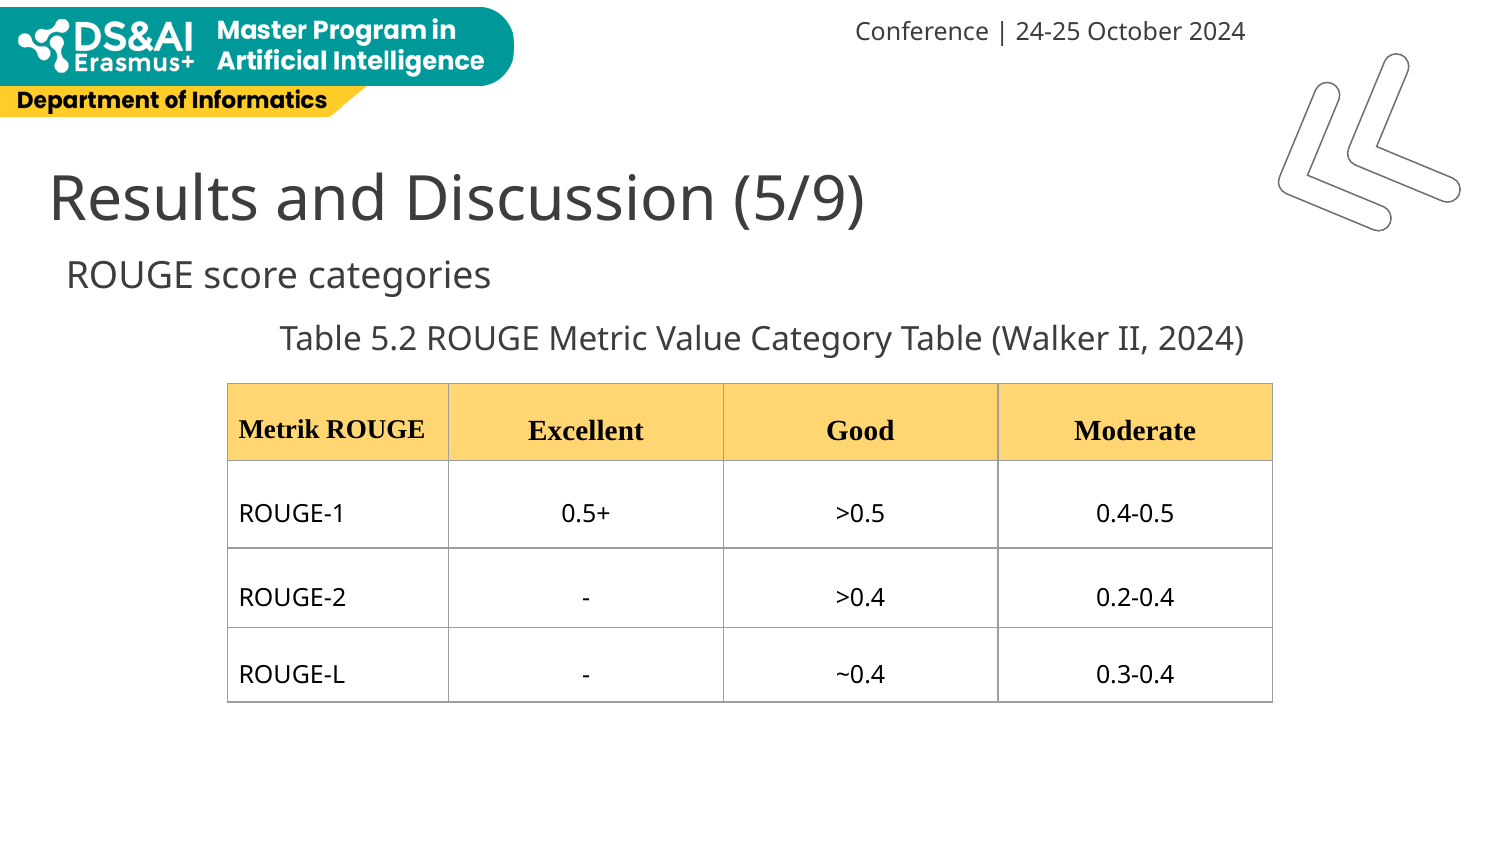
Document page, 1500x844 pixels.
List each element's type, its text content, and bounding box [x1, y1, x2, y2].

table_cell ~0.4 [724, 628, 997, 701]
table_cell >0.4 [724, 549, 997, 627]
table_cell 0.4-0.5 [999, 461, 1272, 547]
table_cell 0.3-0.4 [999, 628, 1272, 701]
table_cell ROUGE-1 [228, 461, 448, 547]
table_header Metrik ROUGE [228, 384, 448, 460]
table_cell ROUGE-2 [228, 549, 448, 627]
table_header Good [724, 384, 997, 460]
title Results and Discussion (5/9) [33, 143, 1295, 228]
table_cell - [449, 628, 723, 701]
table_cell ROUGE-L [228, 628, 448, 701]
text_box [1300, 55, 1474, 229]
table_cell 0.5+ [449, 461, 723, 547]
table_header Excellent [449, 384, 723, 460]
picture [0, 7, 514, 117]
text_box ROUGE score categories [50, 256, 1053, 312]
list Table 5.2 ROUGE Metric Value Category Table (Walker II, 2024) [198, 301, 1302, 367]
table_cell 0.2-0.4 [999, 549, 1272, 627]
text_box Conference | 24-25 October 2024 [855, 13, 1500, 46]
table_cell >0.5 [724, 461, 997, 547]
table_cell - [449, 549, 723, 627]
table_header Moderate [999, 384, 1272, 460]
